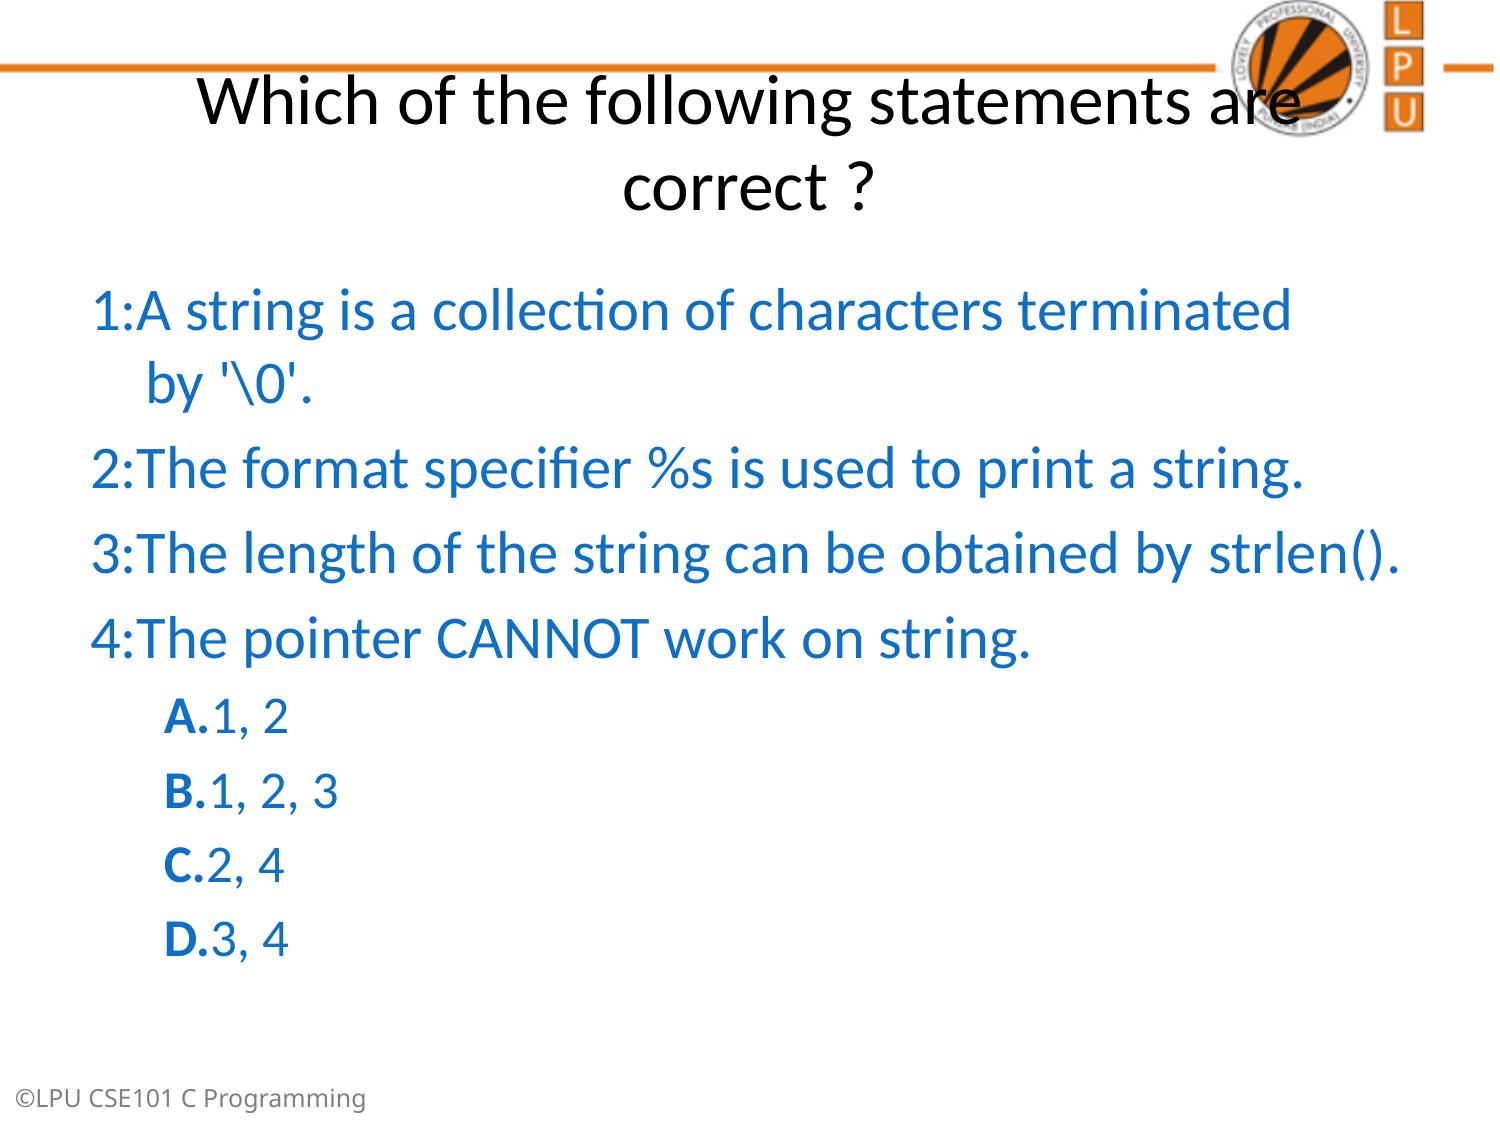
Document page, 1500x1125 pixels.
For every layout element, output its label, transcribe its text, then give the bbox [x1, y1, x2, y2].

picture [0, 0, 1497, 155]
title Which of the following statements are correct ? [75, 45, 1425, 233]
list 1:A string is a collection of characters terminated by '\0'. 2:The format specifier %s is used to print a string. 3:The length of the string can be obtained by strlen(). 4:The pointer CANNOT work on string. A.1, 2 B.1, 2, 3 C.2, 4 D.3, 4 [75, 262, 1425, 1005]
